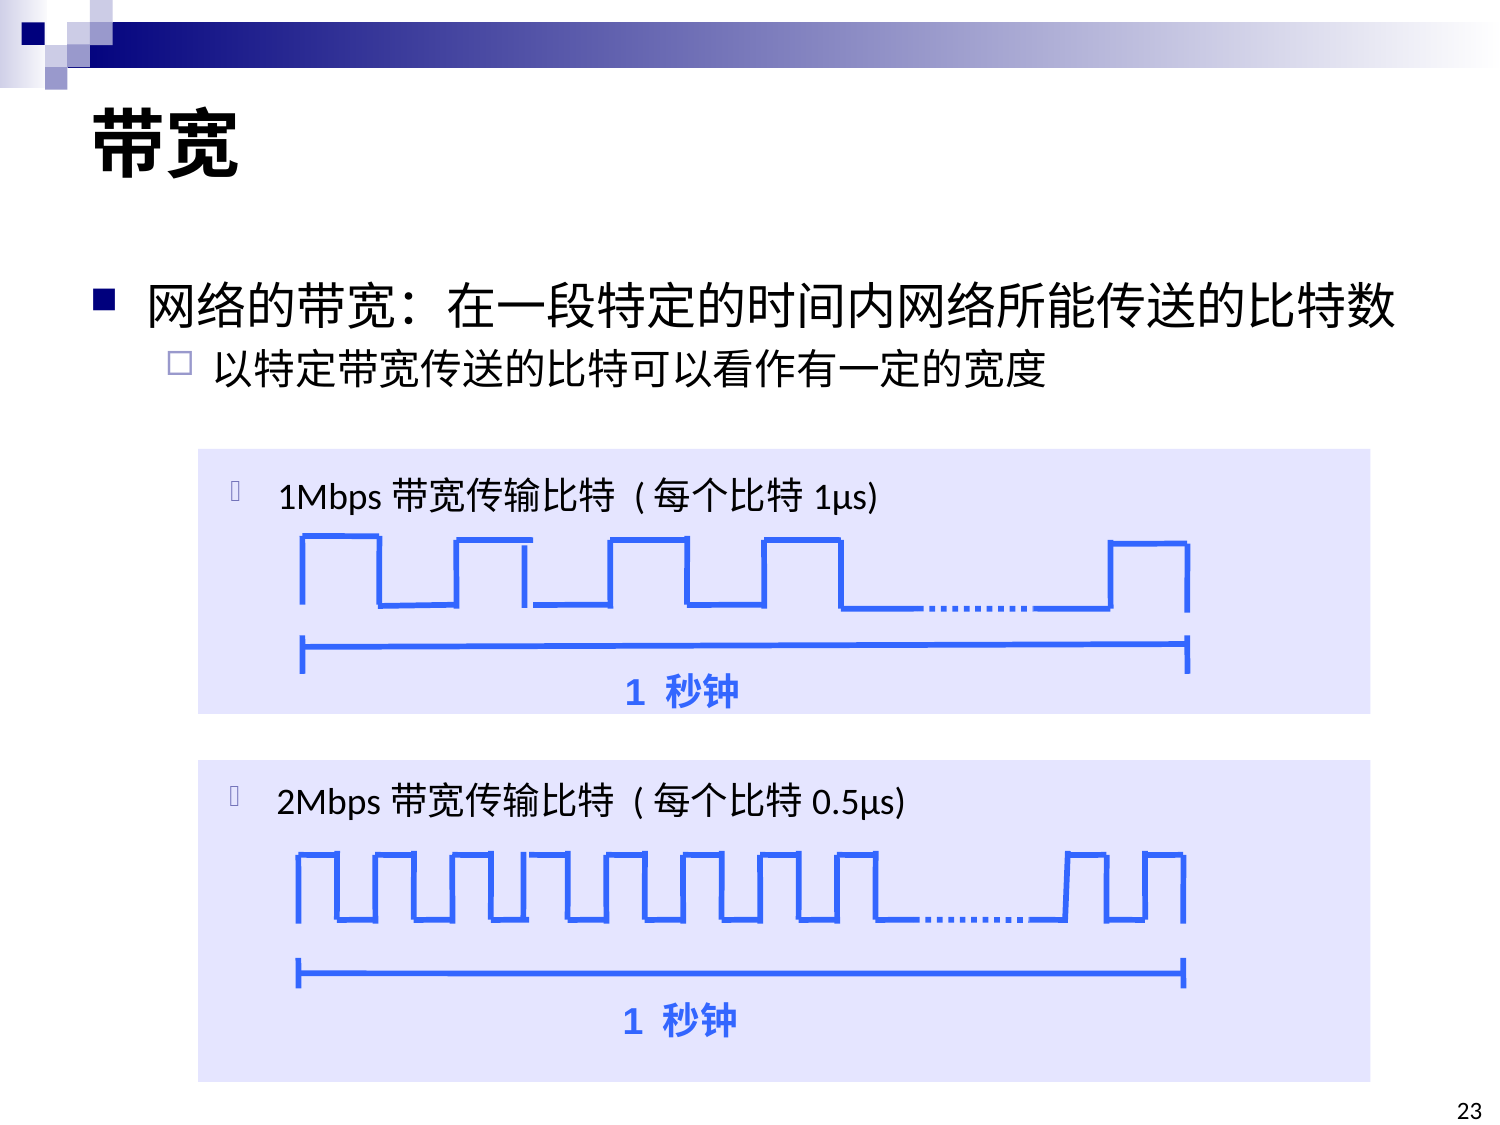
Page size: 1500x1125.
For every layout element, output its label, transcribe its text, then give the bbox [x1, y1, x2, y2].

slide_number 23 [1448, 1100, 1483, 1125]
title 带宽 [75, 75, 1425, 209]
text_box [197, 759, 1371, 1083]
list 网络的带宽：在一段特定的时间内网络所能传送的比特数 以特定带宽传送的比特可以看作有一定的宽度 [75, 237, 1449, 448]
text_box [197, 448, 1371, 724]
